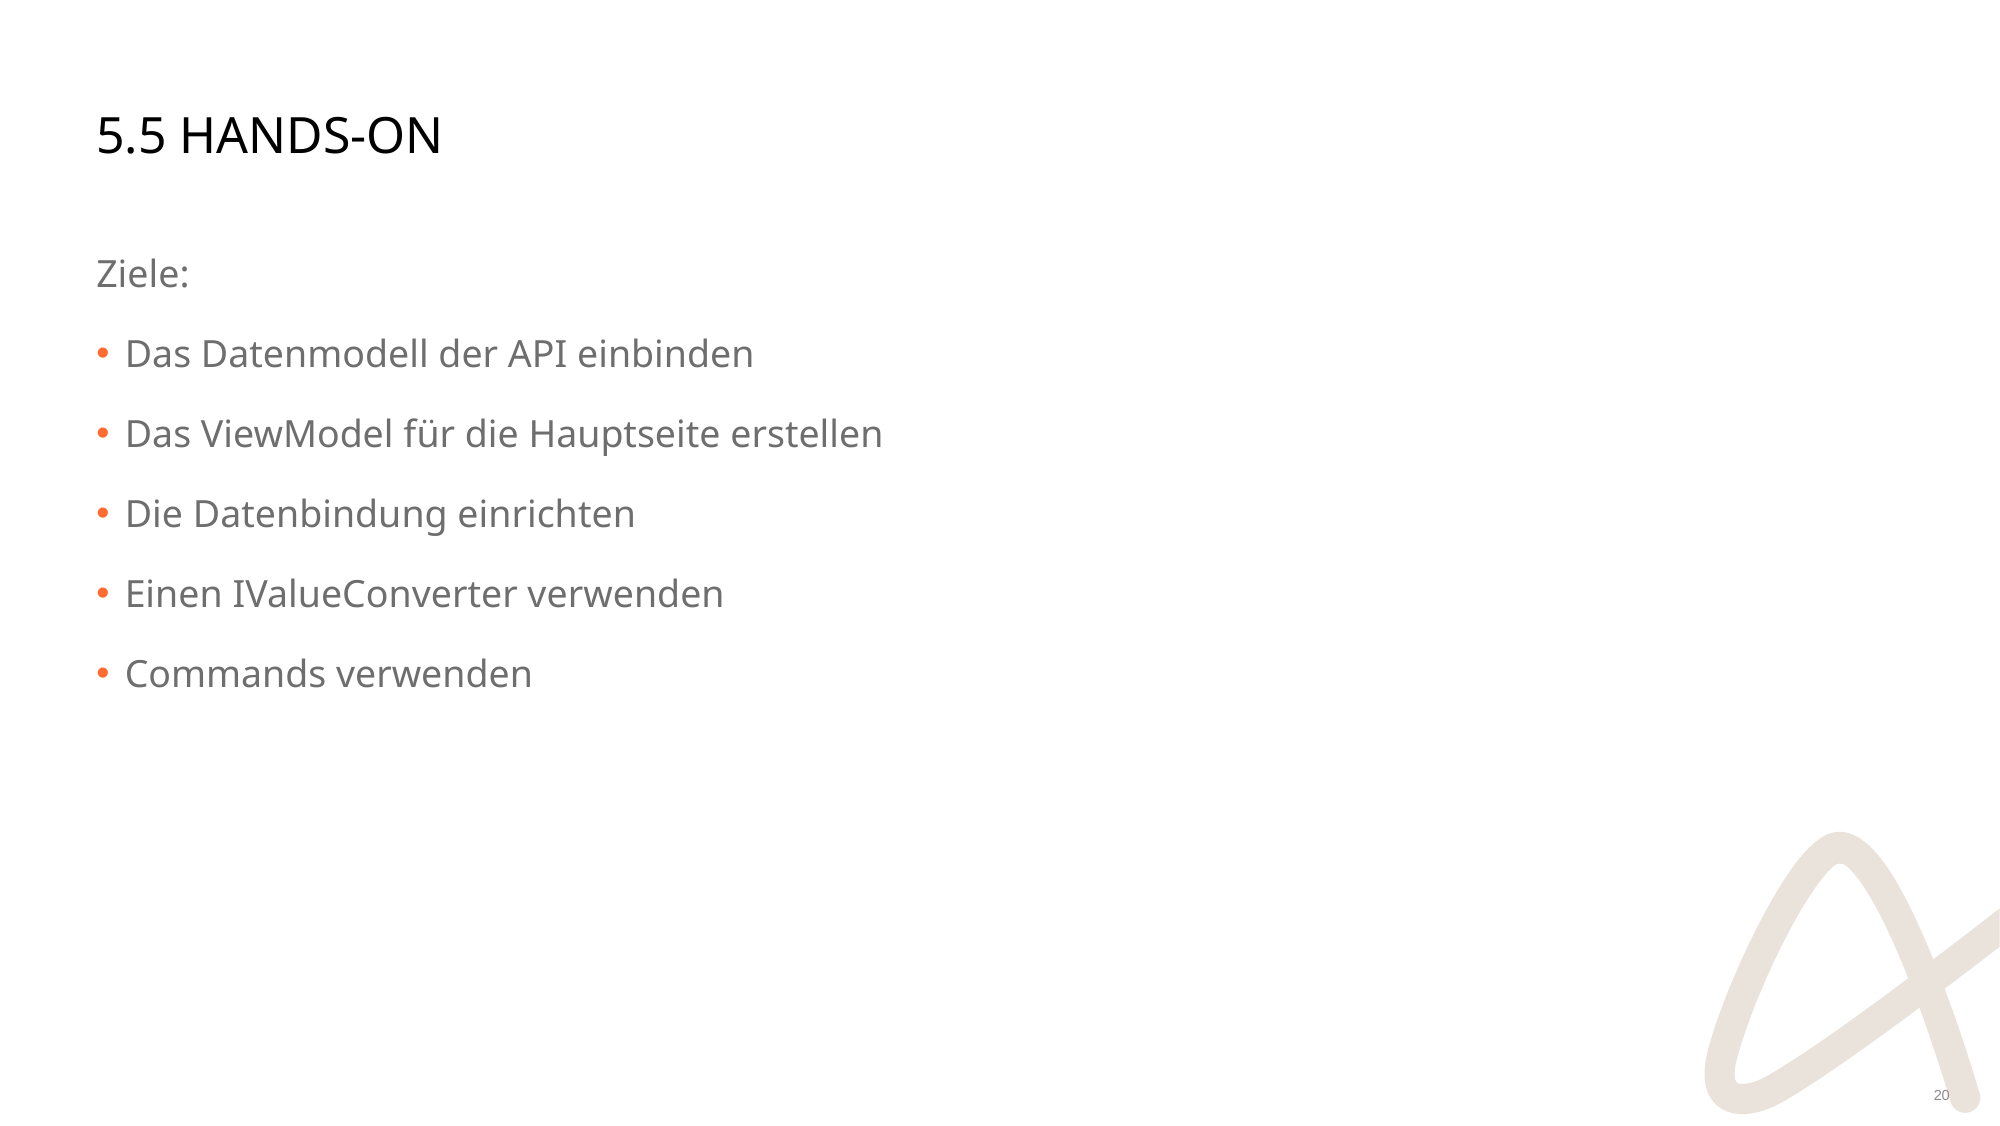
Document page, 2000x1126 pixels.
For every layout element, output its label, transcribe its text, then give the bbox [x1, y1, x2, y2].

slide_number 20 [1903, 1082, 1950, 1108]
title 5.5 Hands-On [96, 36, 1896, 172]
list Ziele: Das Datenmodell der API einbinden Das ViewModel für die Hauptseite erstellen Die Datenbindung einrichten Einen IValueConverter verwenden Commands verwenden [96, 220, 1896, 997]
